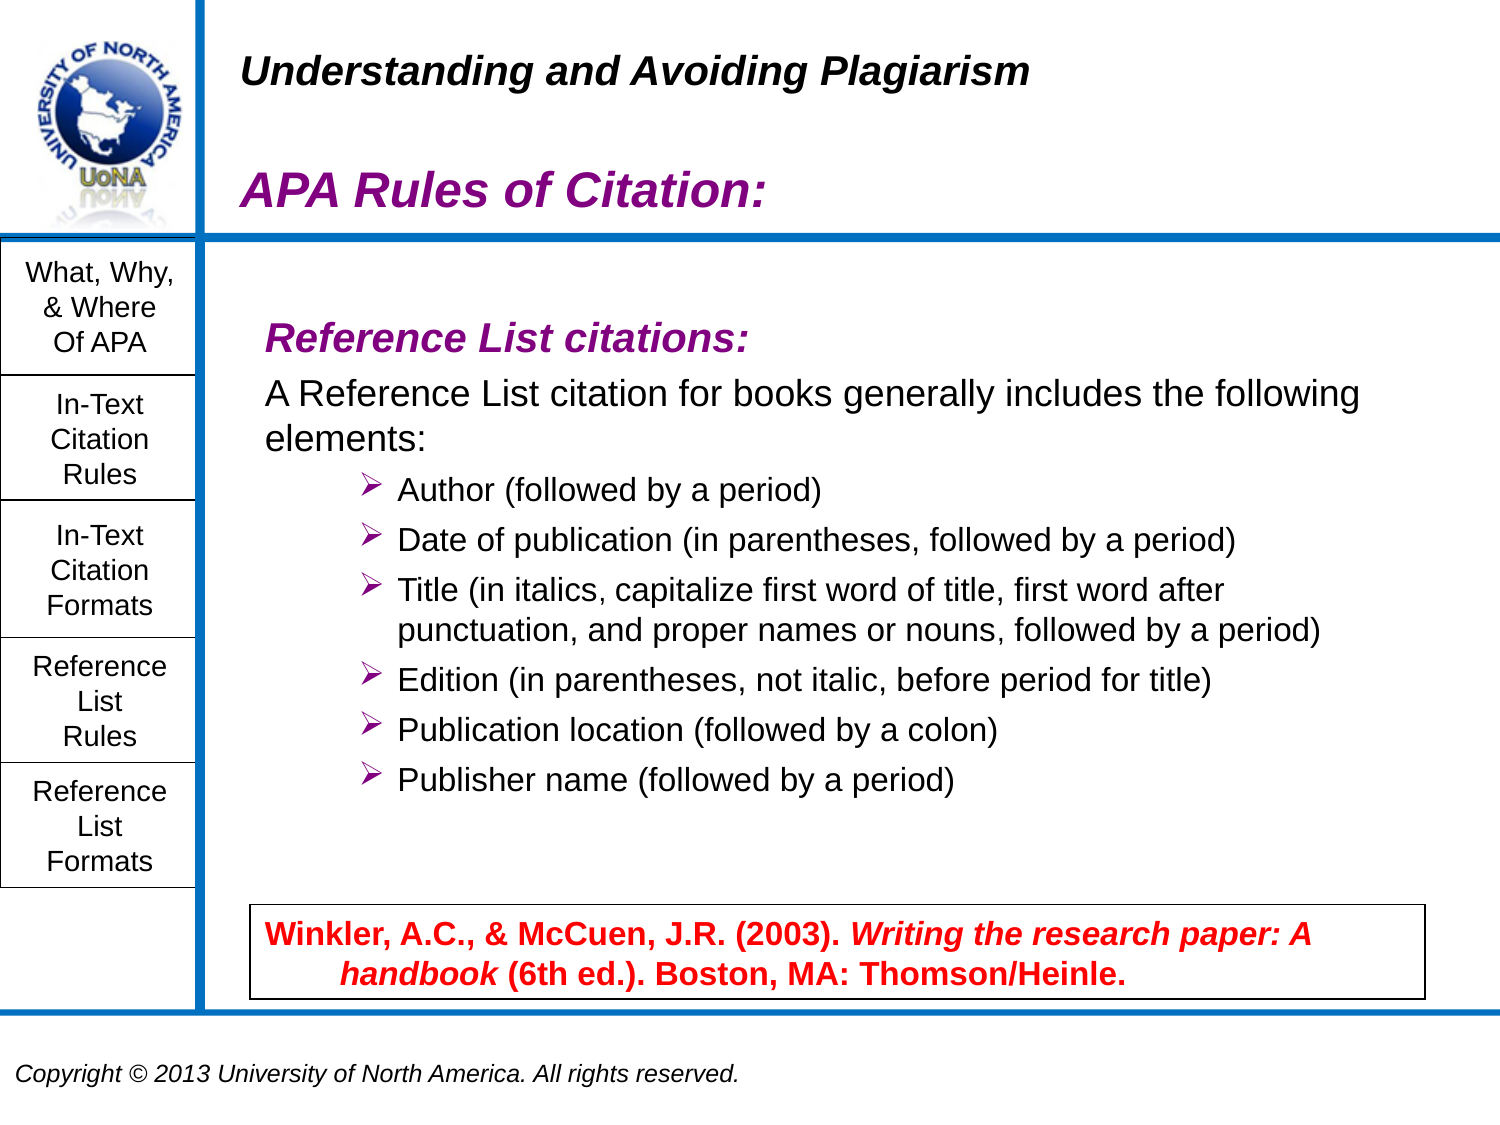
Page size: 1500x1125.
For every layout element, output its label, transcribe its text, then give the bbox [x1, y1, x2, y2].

text_box What, Why, & Where Of APA [0, 237, 195, 375]
text_box In-Text Citation Formats [0, 499, 195, 638]
picture [37, 41, 183, 232]
text_box Reference List citations: A Reference List citation for books generally includes the following elements: Author (followed by a period) Date of publication (in parentheses, followed by a period) Title (in italics, capitalize first word of title, first word after punctuation, and proper names or nouns, followed by a period) Edition (in parentheses, not italic, before period for title) Publication location (followed by a colon) Publisher name (followed by a period) [249, 303, 1413, 806]
text_box APA Rules of Citation: [225, 149, 850, 225]
text_box Reference List Formats [0, 763, 195, 888]
text_box Reference List Rules [0, 638, 195, 763]
text_box Understanding and Avoiding Plagiarism [225, 36, 1150, 101]
text_box In-Text Citation Rules [0, 375, 195, 499]
text_box Winkler, A.C., & McCuen, J.R. (2003). Writing the research paper: A handbook (6th ed.). Boston, MA: Thomson/Heinle. [249, 904, 1425, 1000]
